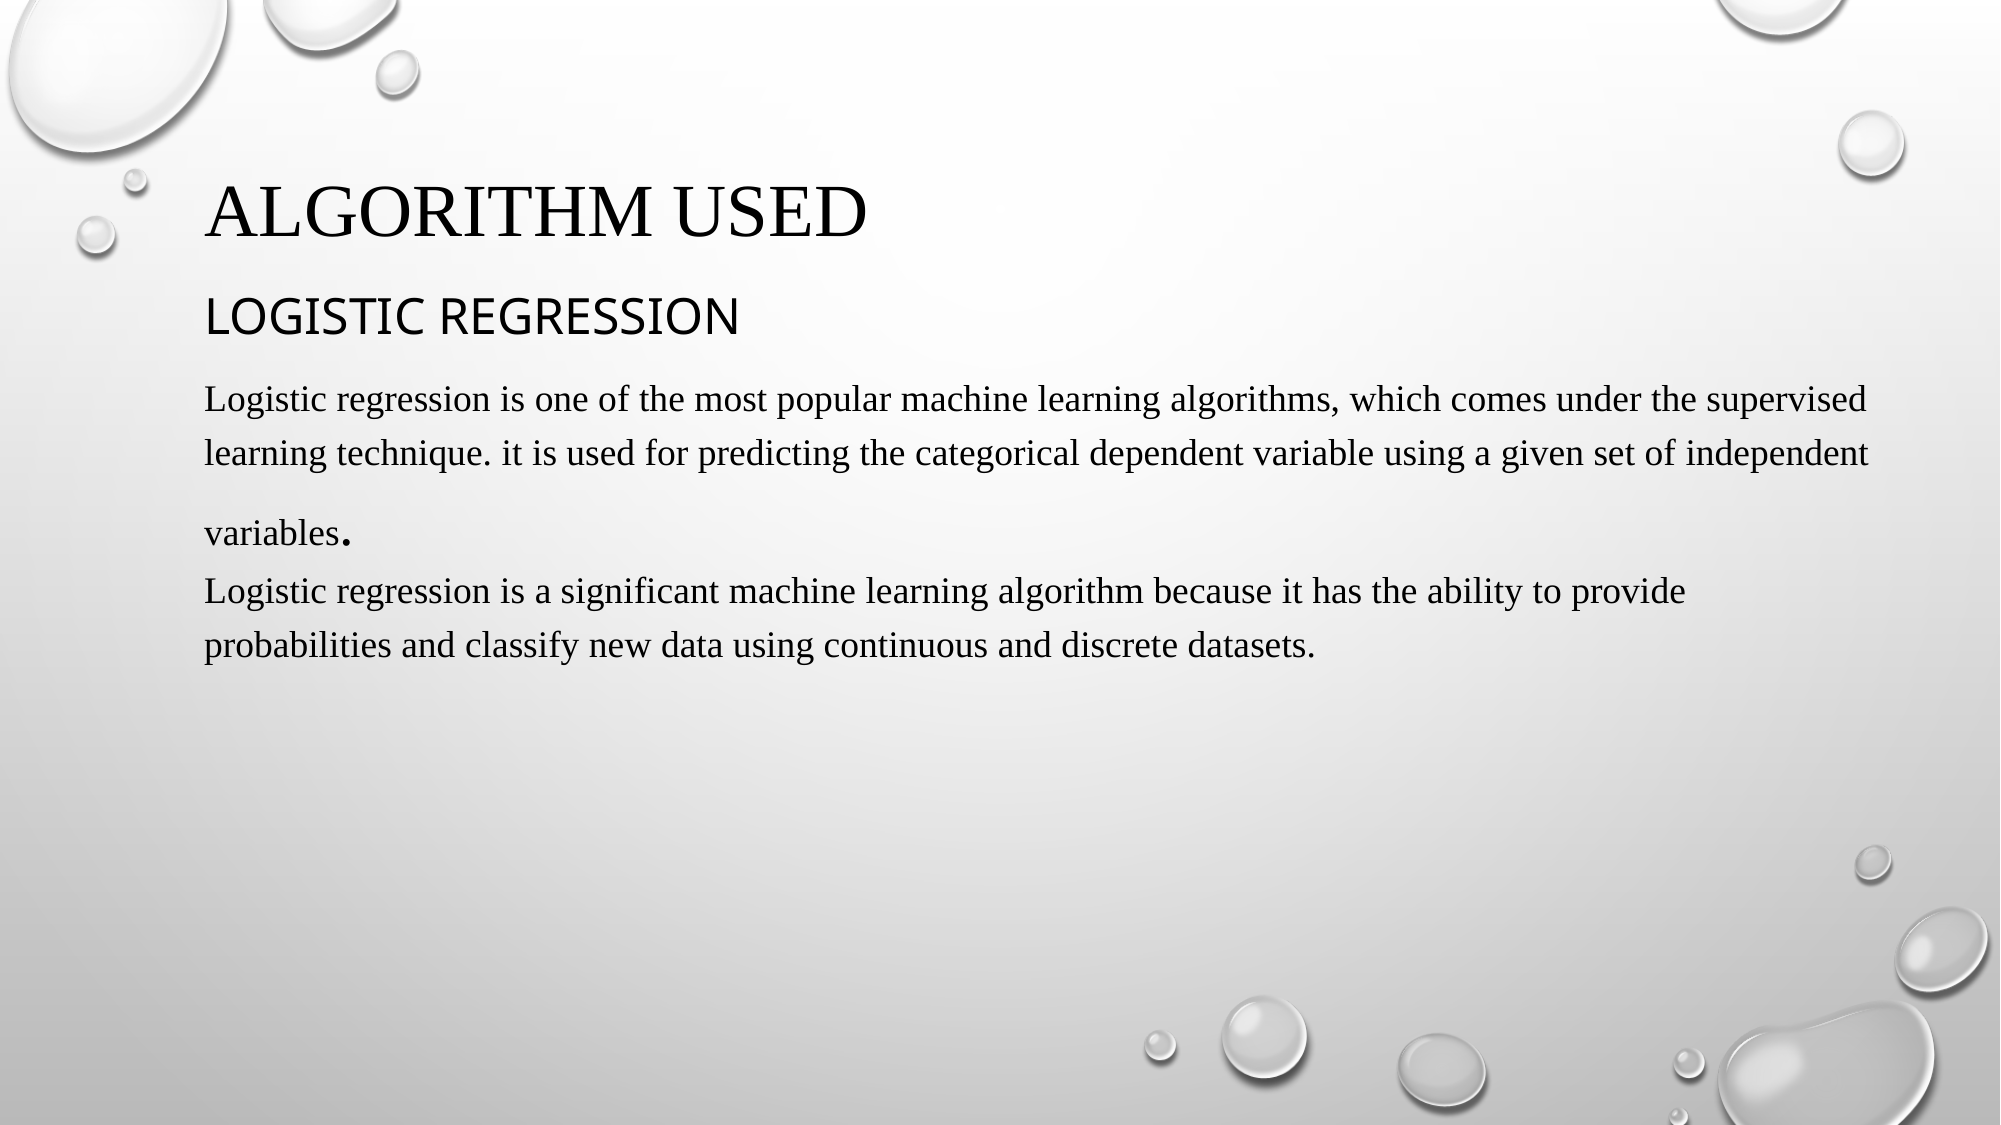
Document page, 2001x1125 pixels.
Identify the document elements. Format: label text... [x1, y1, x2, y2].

picture [0, 0, 2000, 1125]
list Algorithm Used Logistic Regression Logistic regression is one of the most popular machine learning algorithms, which comes under the supervised learning technique. it is used for predicting the categorical dependent variable using a given set of independent variables. Logistic regression is a significant machine learning algorithm because it has the ability to provide probabilities and classify new data using continuous and discrete datasets. [189, 136, 1890, 1034]
